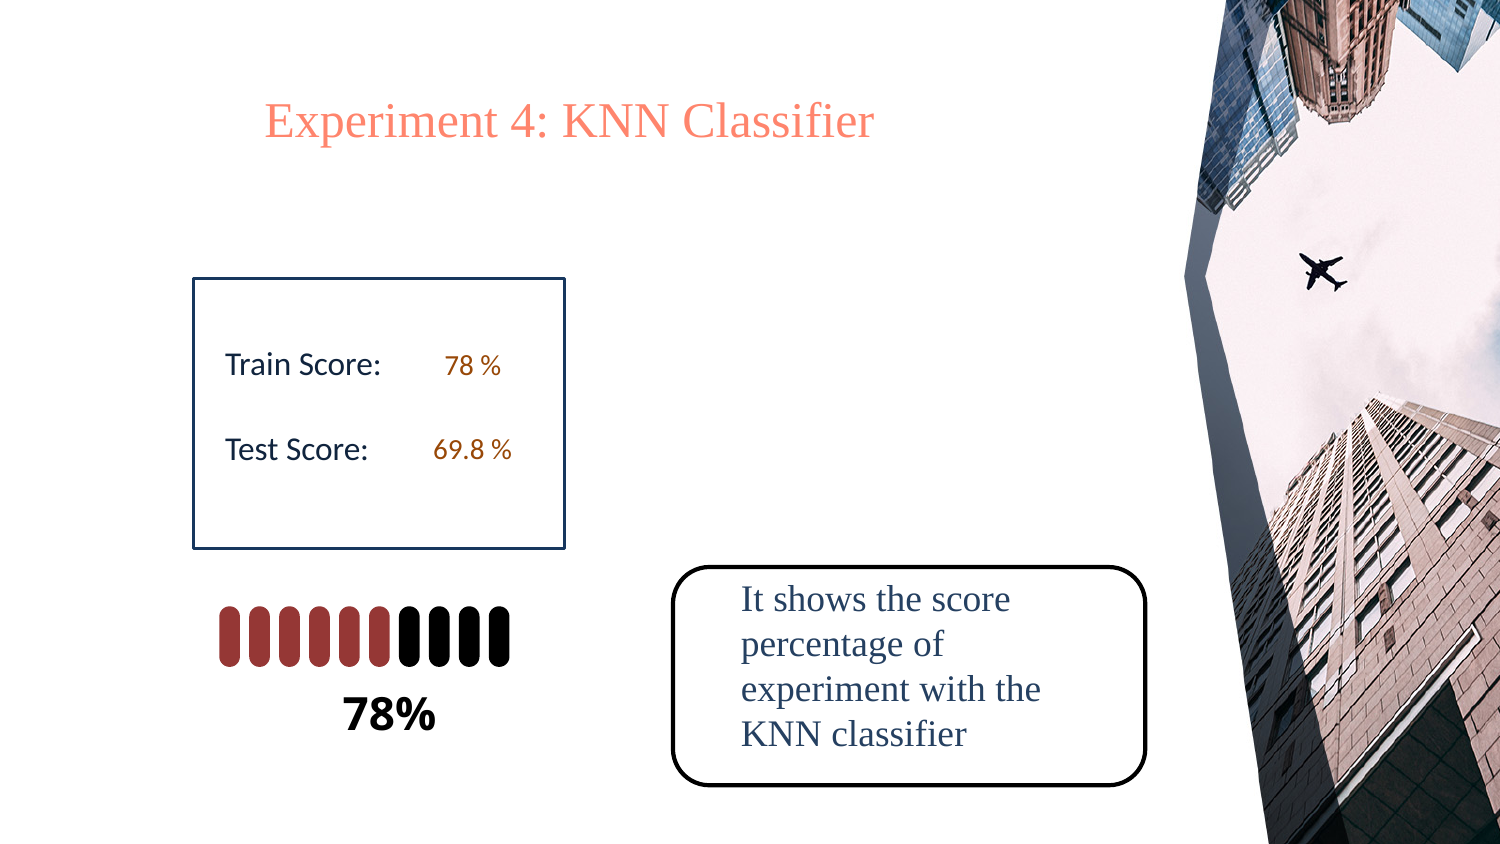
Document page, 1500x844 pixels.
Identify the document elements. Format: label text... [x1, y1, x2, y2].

text_box Test Score: [210, 420, 529, 475]
text_box [670, 564, 1148, 788]
text_box [192, 276, 567, 550]
title Experiment 4: KNN Classifier [249, 58, 1350, 178]
text_box 78 % [429, 338, 517, 389]
text_box 78% [303, 699, 476, 741]
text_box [219, 605, 510, 668]
text_box It shows the score percentage of experiment with the KNN classifier [726, 566, 1074, 762]
text_box 69.8 % [418, 422, 528, 473]
picture [0, 0, 1500, 844]
text_box Train Score: [210, 334, 529, 390]
